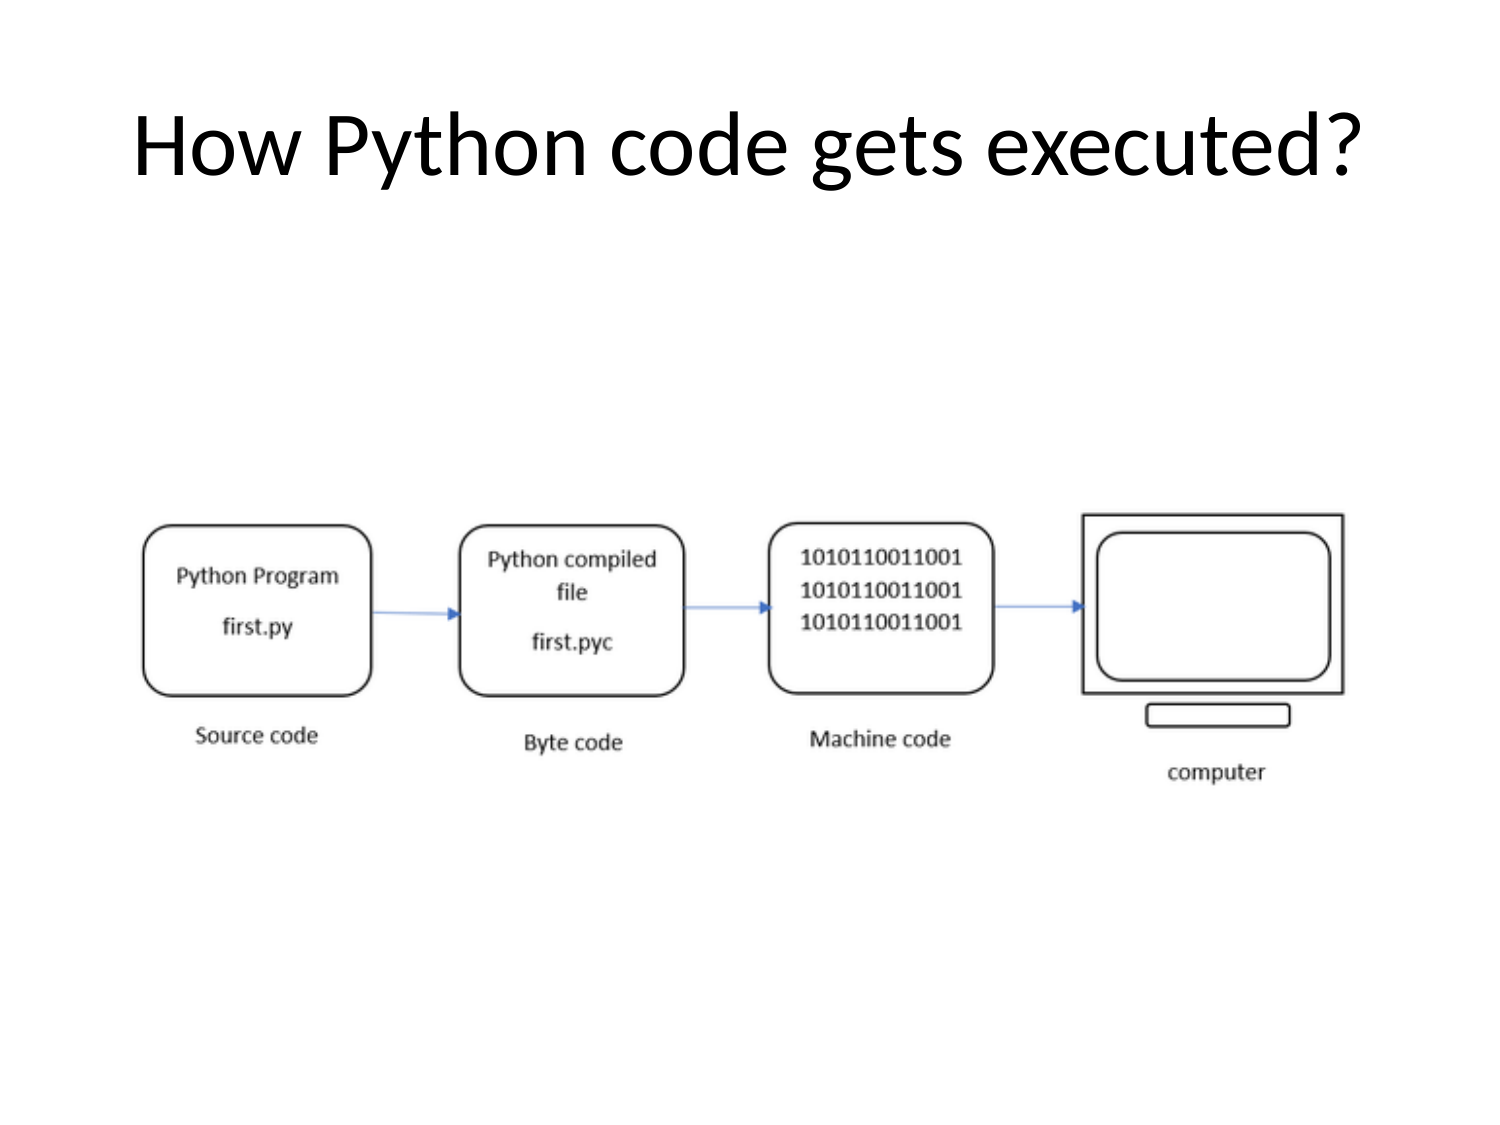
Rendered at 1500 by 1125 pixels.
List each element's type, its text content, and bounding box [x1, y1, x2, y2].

picture [112, 474, 1394, 844]
title How Python code gets executed? [75, 45, 1425, 233]
